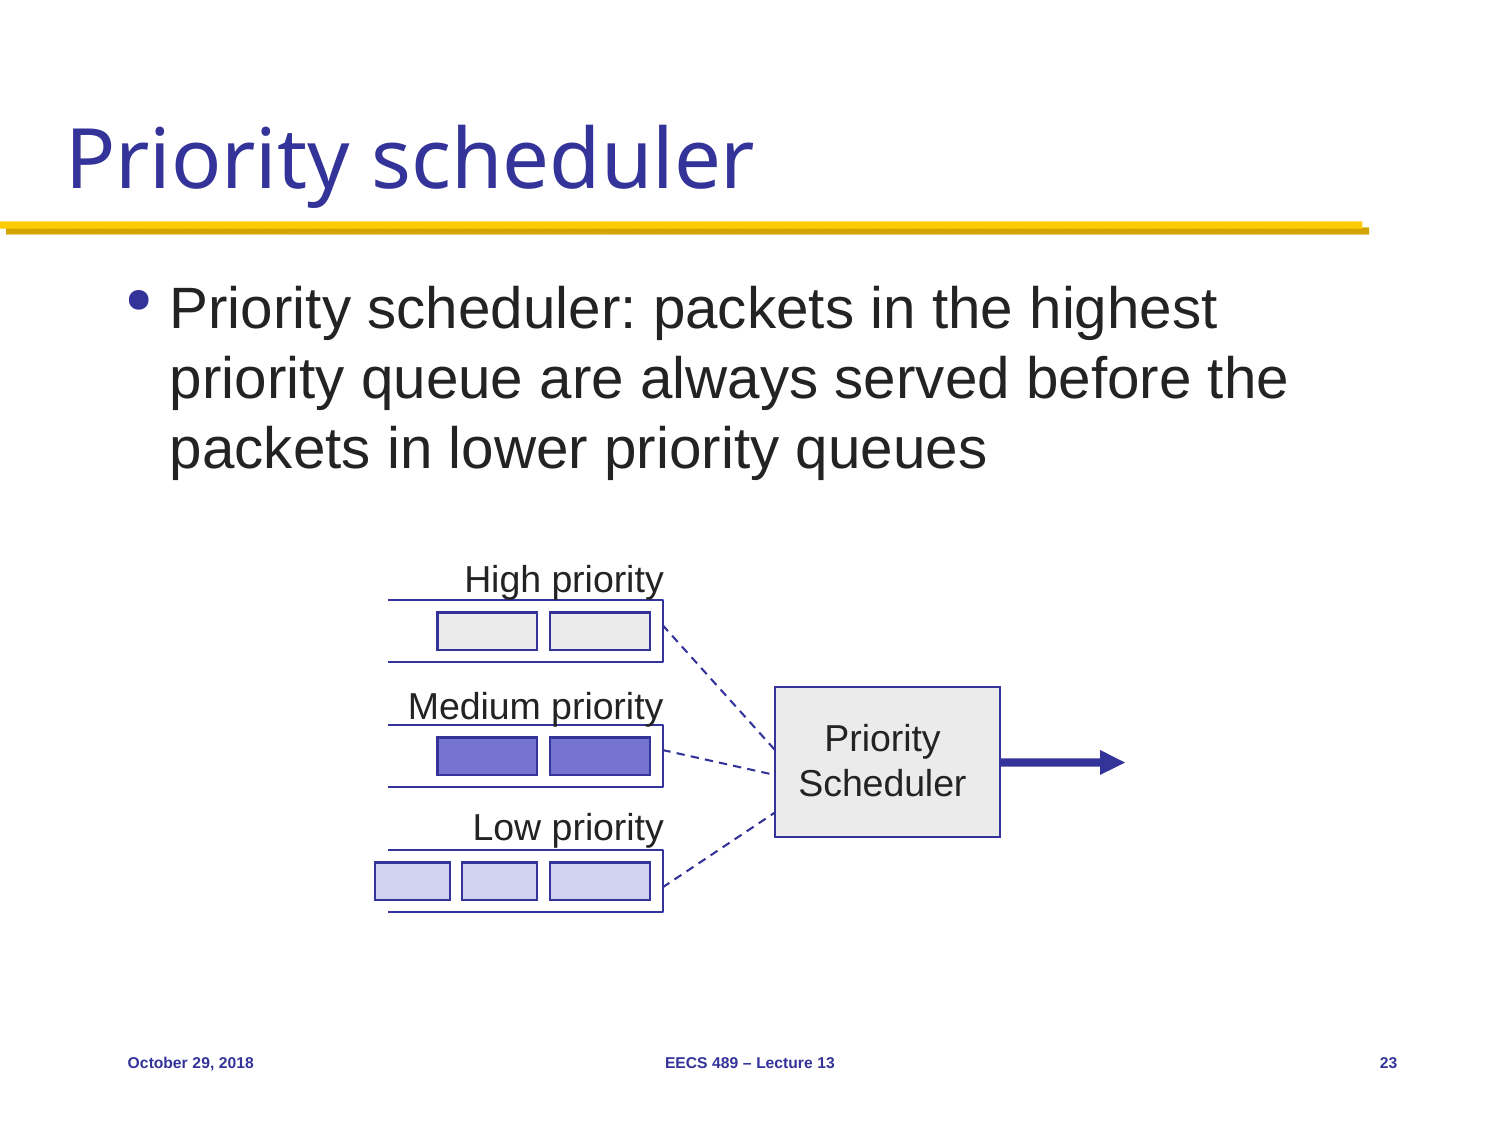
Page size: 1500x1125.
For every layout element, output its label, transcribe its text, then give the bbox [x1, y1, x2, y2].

text_box [437, 612, 538, 650]
text_box [387, 724, 663, 788]
text_box Low priority [457, 795, 679, 855]
text_box [374, 862, 450, 900]
text_box [387, 849, 663, 913]
text_box [549, 612, 650, 650]
text_box [437, 737, 538, 775]
text_box [387, 599, 663, 663]
text_box High priority [449, 547, 679, 608]
text_box [462, 862, 538, 900]
slide_number 23 [1312, 1024, 1413, 1101]
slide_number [112, 1024, 426, 1101]
footer EECS 489 – Lecture 13 [512, 1024, 988, 1101]
text_box [549, 862, 650, 900]
text_box [549, 737, 650, 775]
text_box Medium priority [392, 674, 679, 735]
title Priority scheduler [49, 24, 1451, 213]
list Priority scheduler: packets in the highest priority queue are always served before the packets in lower priority queues [112, 262, 1413, 988]
